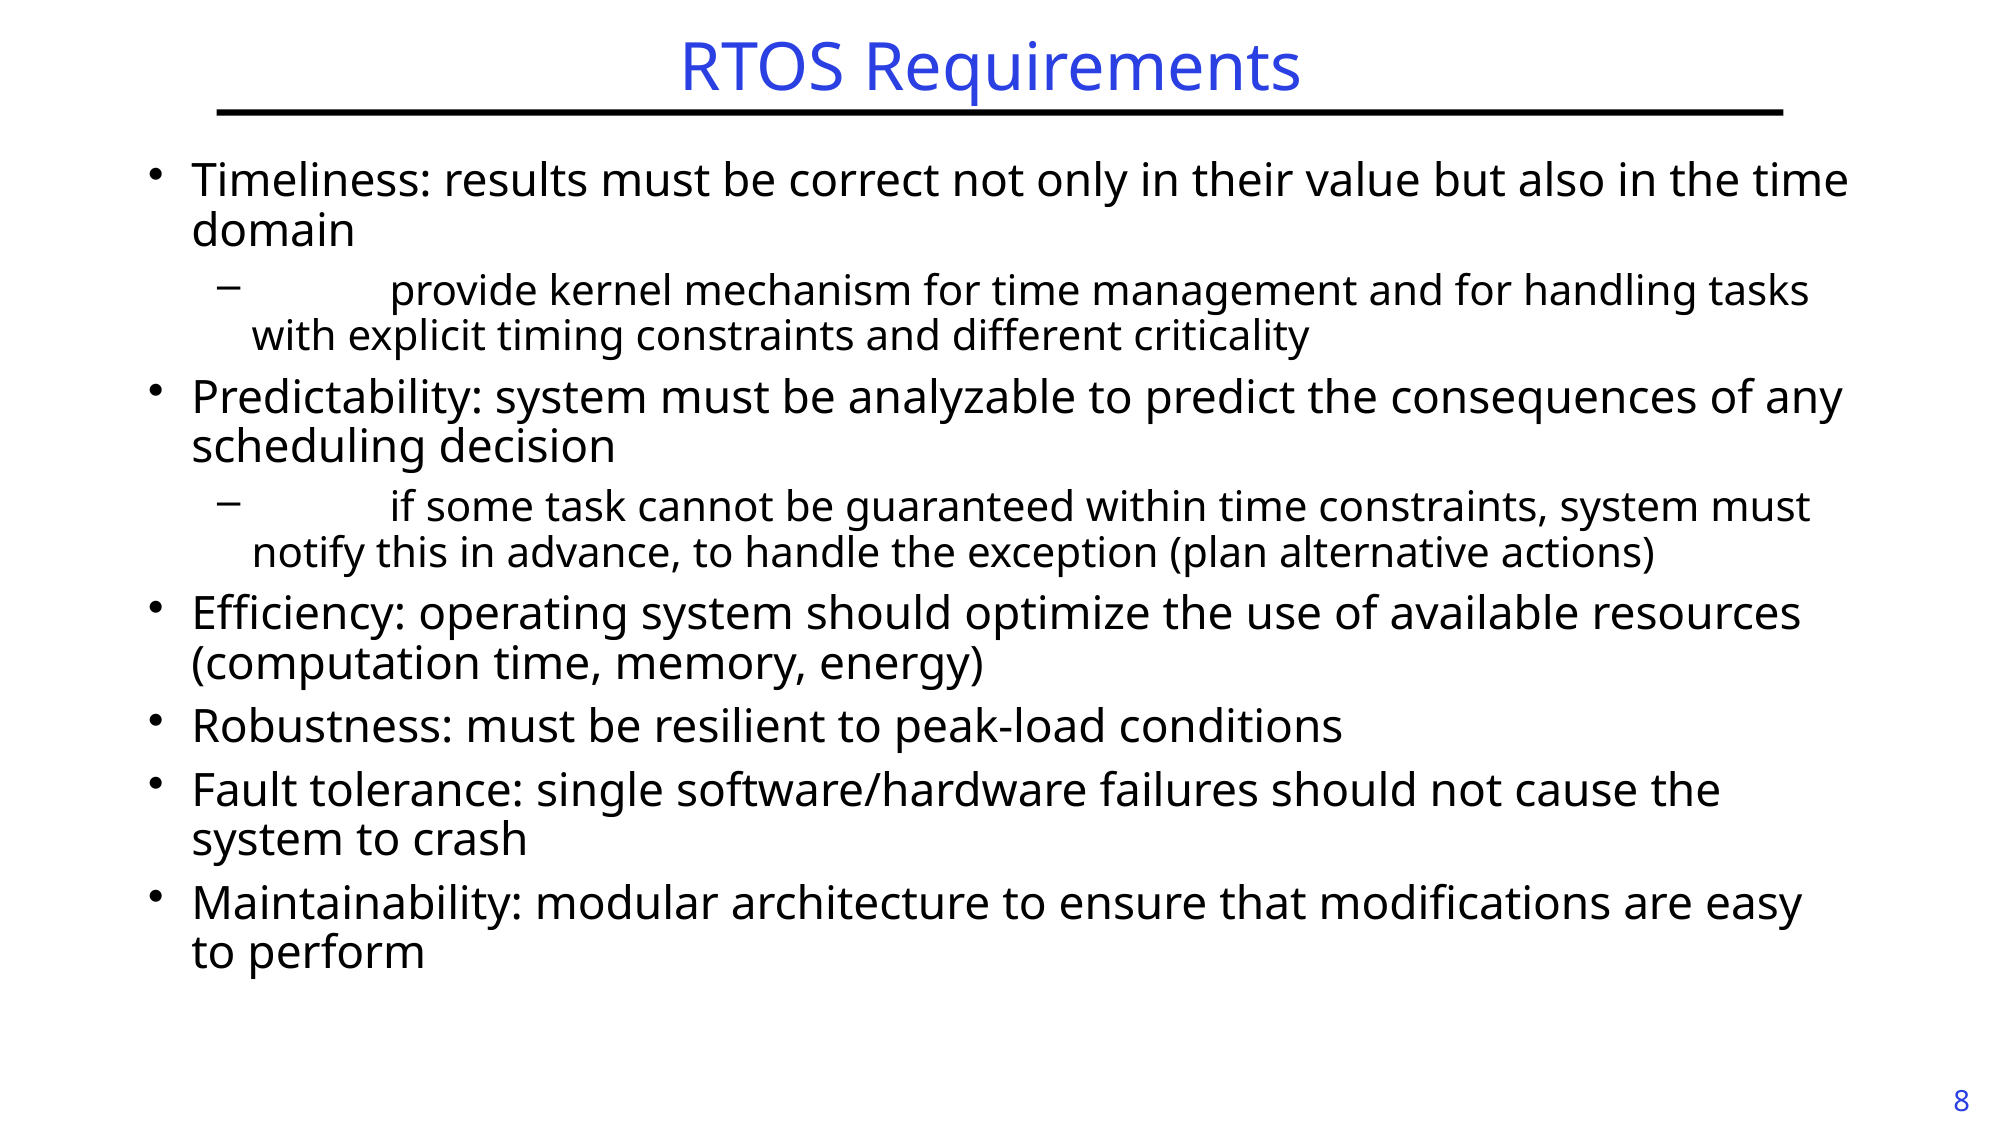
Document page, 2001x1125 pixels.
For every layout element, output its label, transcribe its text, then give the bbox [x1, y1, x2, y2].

list Timeliness: results must be correct not only in their value but also in the time domain provide kernel mechanism for time management and for handling tasks with explicit timing constraints and different criticality Predictability: system must be analyzable to predict the consequences of any scheduling decision if some task cannot be guaranteed within time constraints, system must notify this in advance, to handle the exception (plan alternative actions) Efficiency: operating system should optimize the use of available resources (computation time, memory, energy) Robustness: must be resilient to peak-load conditions Fault tolerance: single software/hardware failures should not cause the system to crash Maintainability: modular architecture to ensure that modifications are easy to perform [133, 149, 1867, 988]
title RTOS Requirements [216, 24, 1784, 113]
